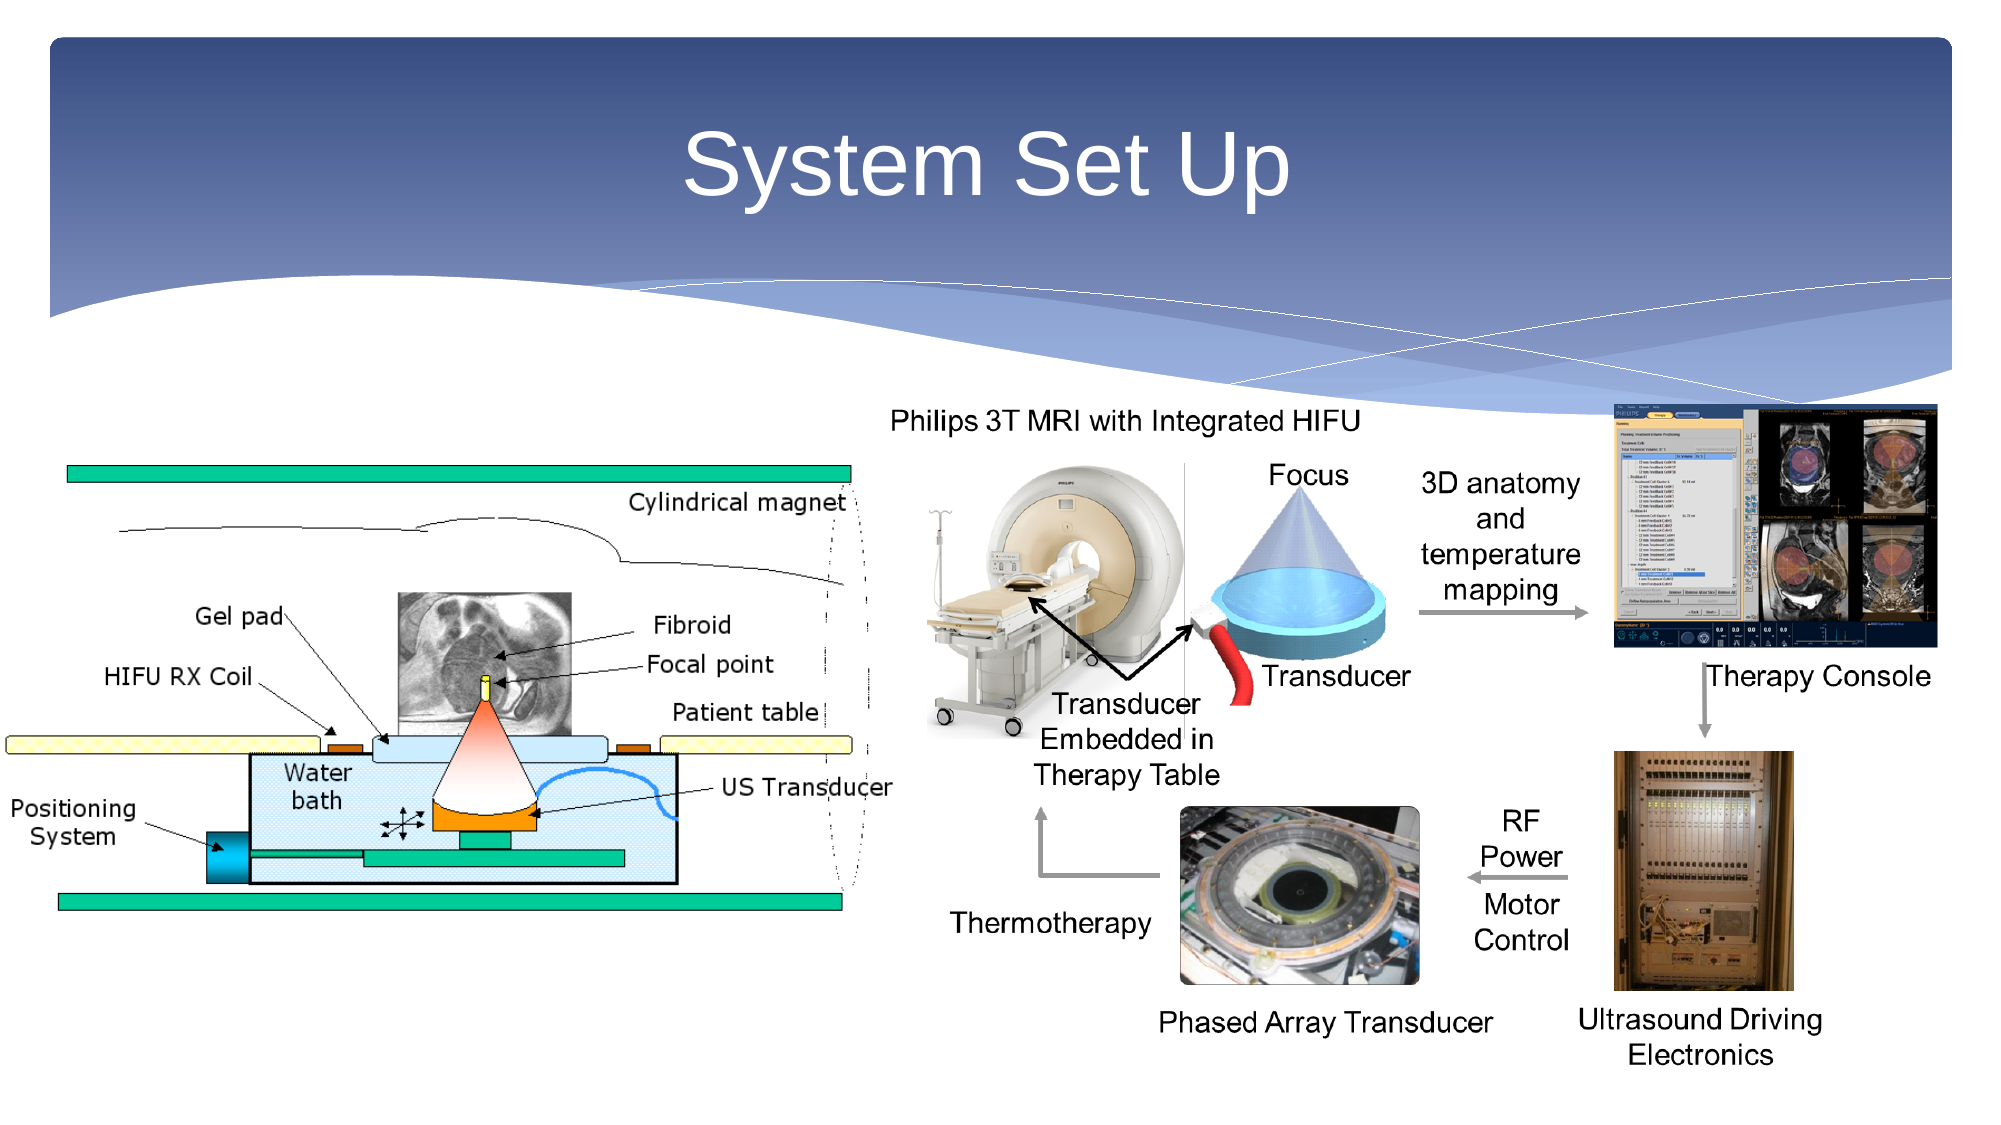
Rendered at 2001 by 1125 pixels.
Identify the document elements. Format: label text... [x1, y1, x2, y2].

picture [0, 392, 1980, 1090]
title System Set Up [99, 55, 1900, 261]
